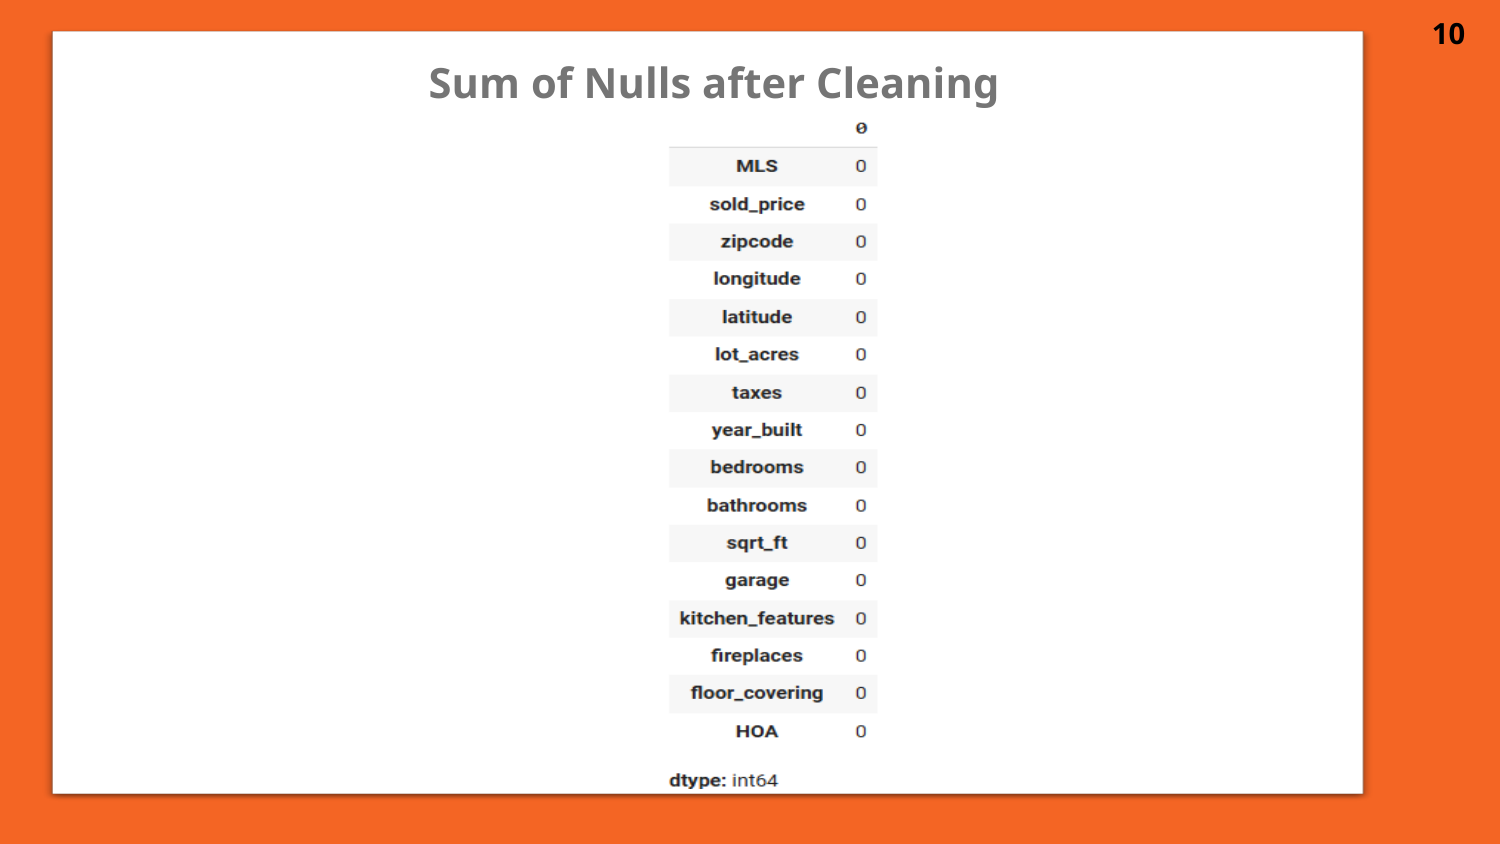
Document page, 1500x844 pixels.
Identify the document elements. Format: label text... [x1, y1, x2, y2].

title 10 [1419, 0, 1500, 73]
picture [0, 0, 1417, 826]
